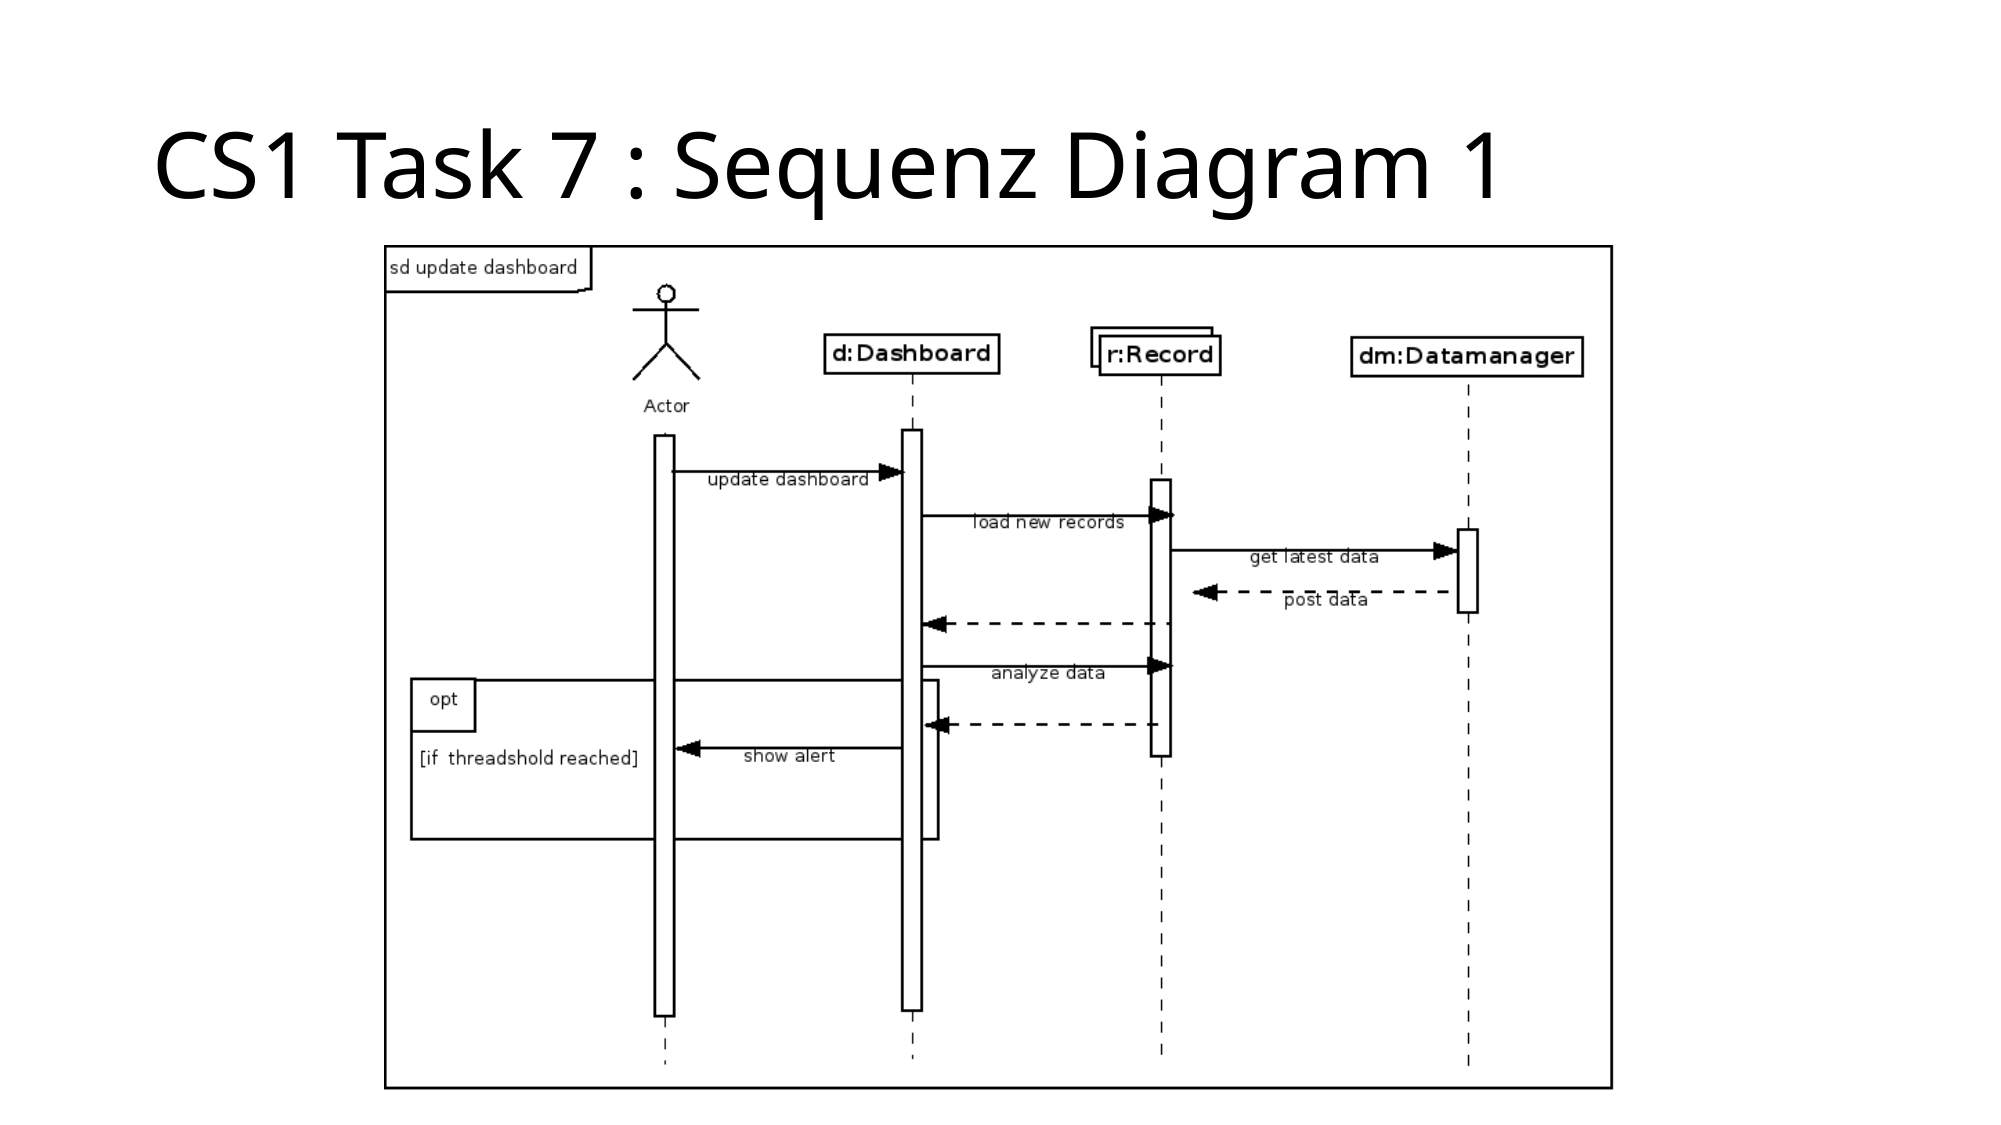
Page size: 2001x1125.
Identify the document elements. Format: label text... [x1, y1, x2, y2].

picture [384, 245, 1616, 1092]
text_box CS1 Task 7 : Sequenz Diagram 1 [137, 59, 1863, 278]
